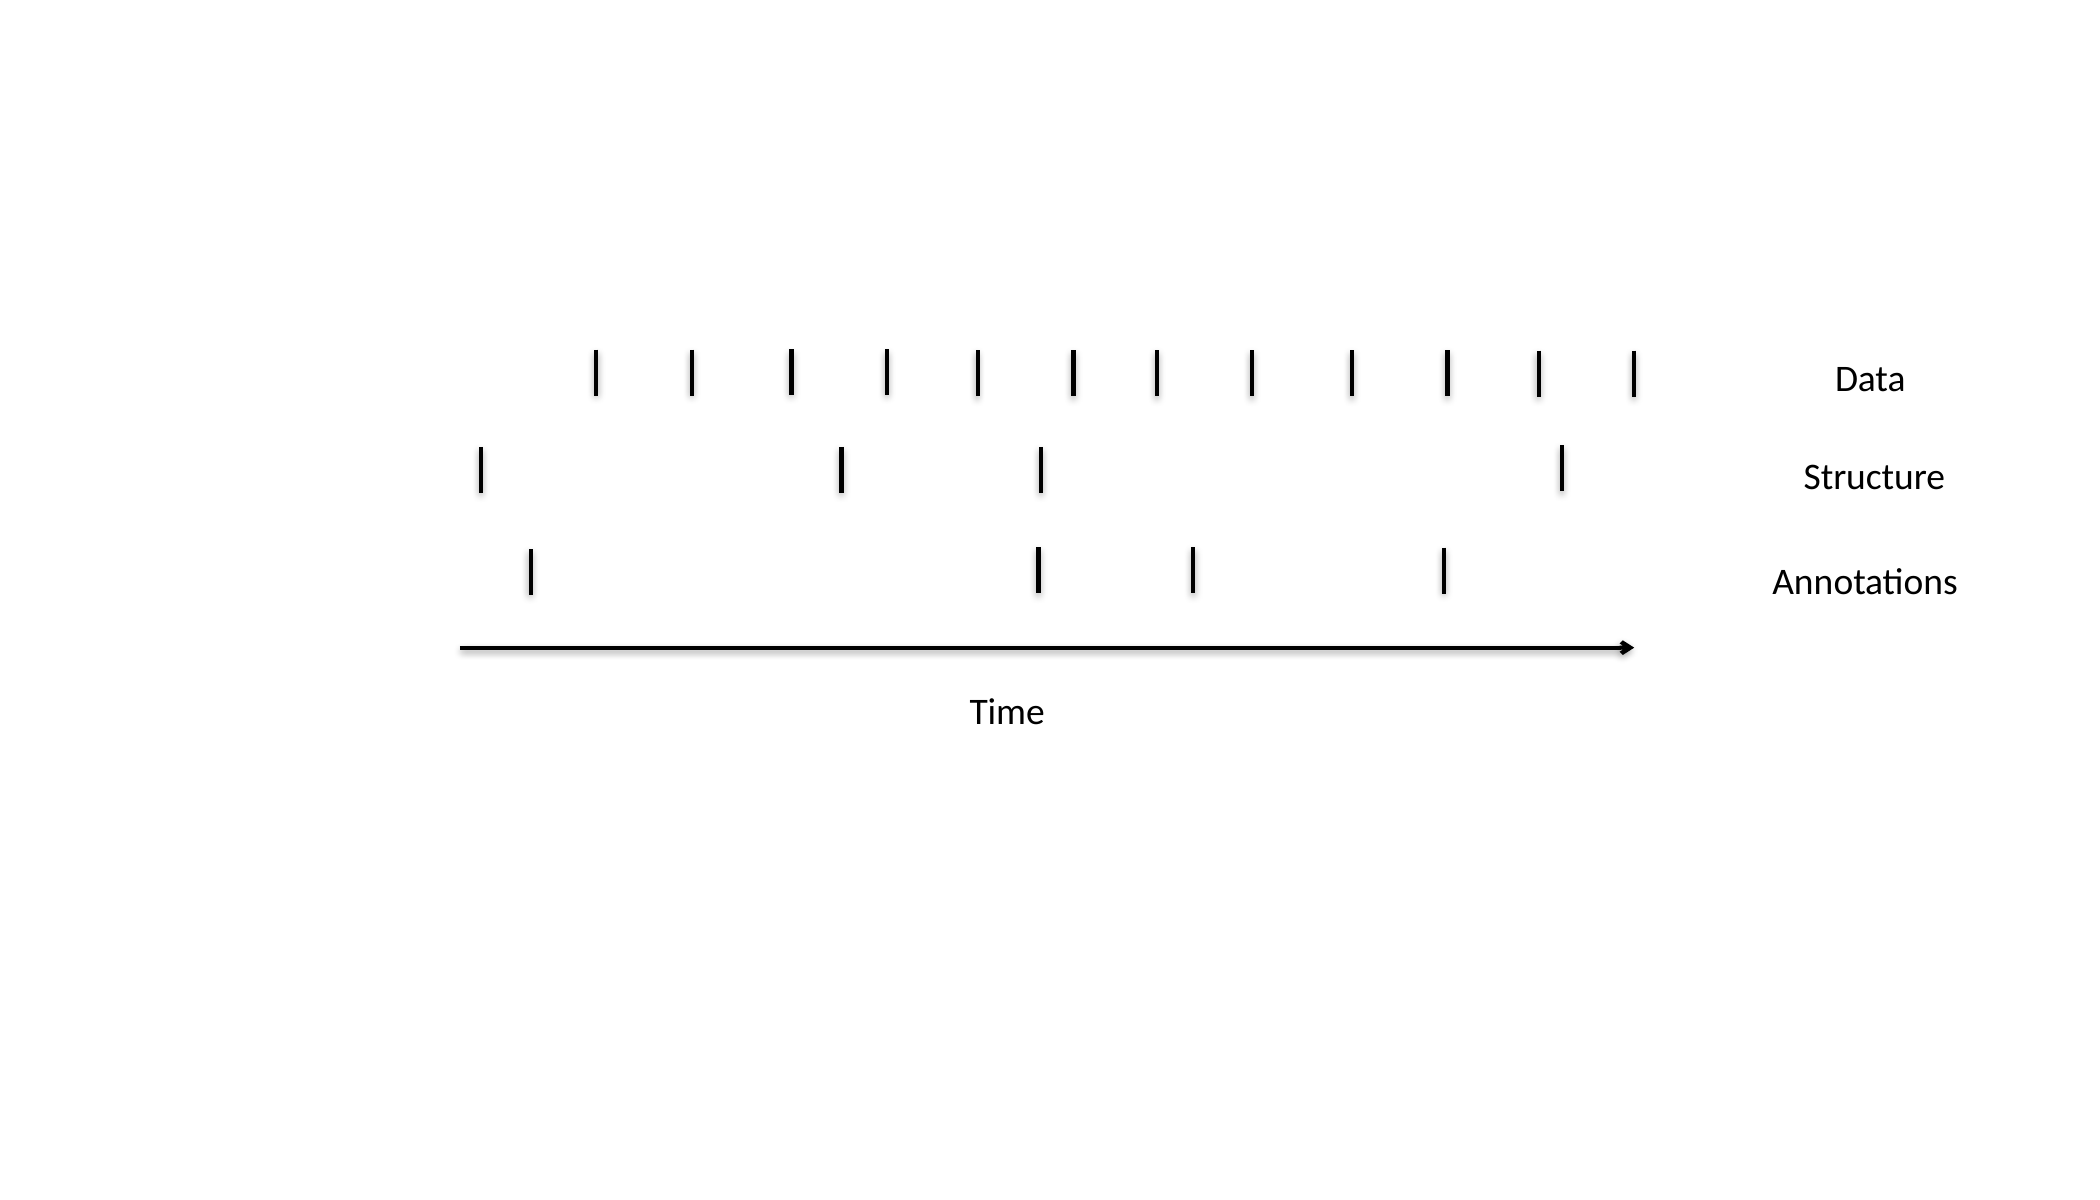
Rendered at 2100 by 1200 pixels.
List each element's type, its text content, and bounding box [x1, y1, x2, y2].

text_box Data [1819, 346, 1921, 407]
text_box Structure [1788, 444, 1961, 505]
text_box Annotations [1757, 549, 1974, 610]
text_box Time [954, 679, 1061, 740]
